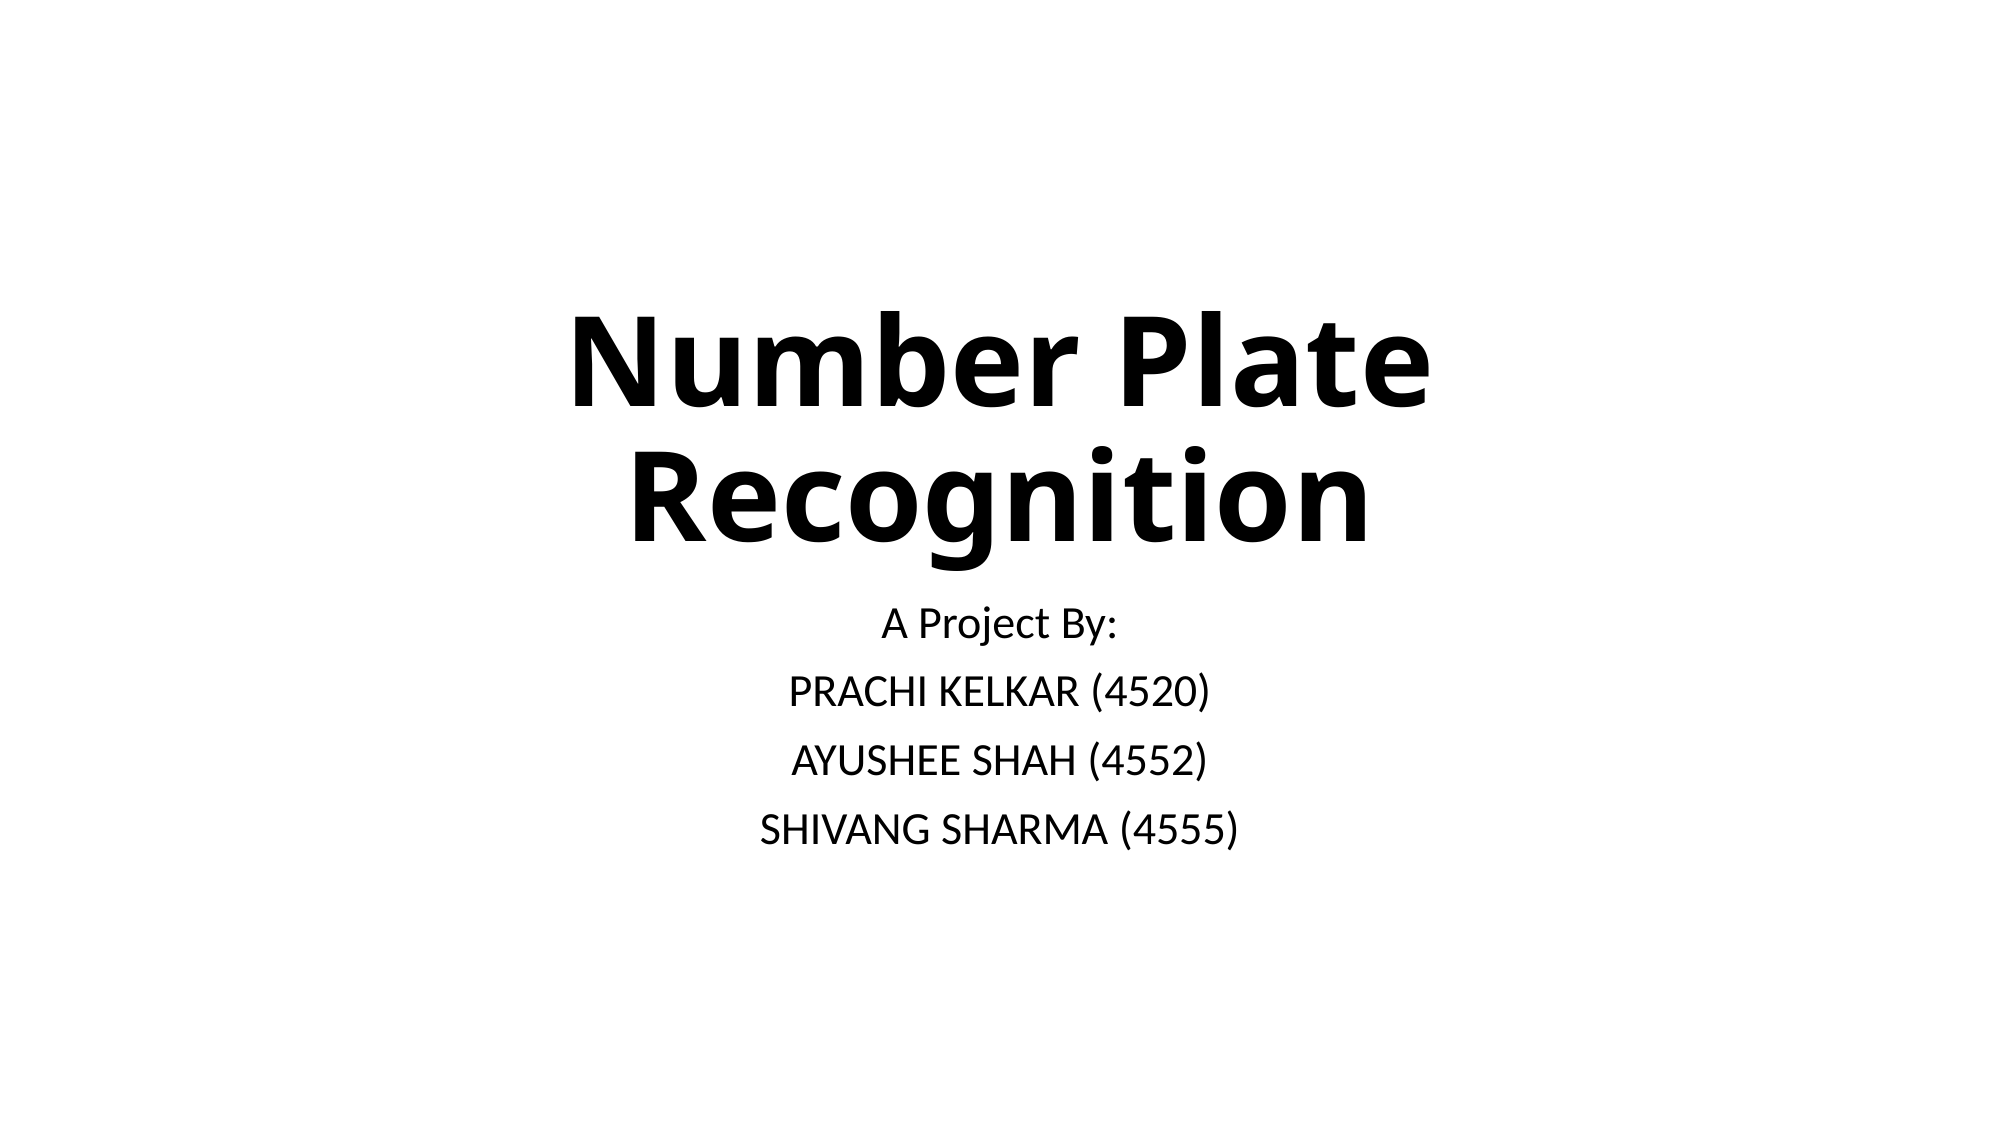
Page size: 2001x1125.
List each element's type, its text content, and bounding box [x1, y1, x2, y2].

title Number Plate Recognition [249, 184, 1750, 576]
subtitle A Project By: PRACHI KELKAR (4520) AYUSHEE SHAH (4552) SHIVANG SHARMA (4555) [249, 590, 1750, 863]
